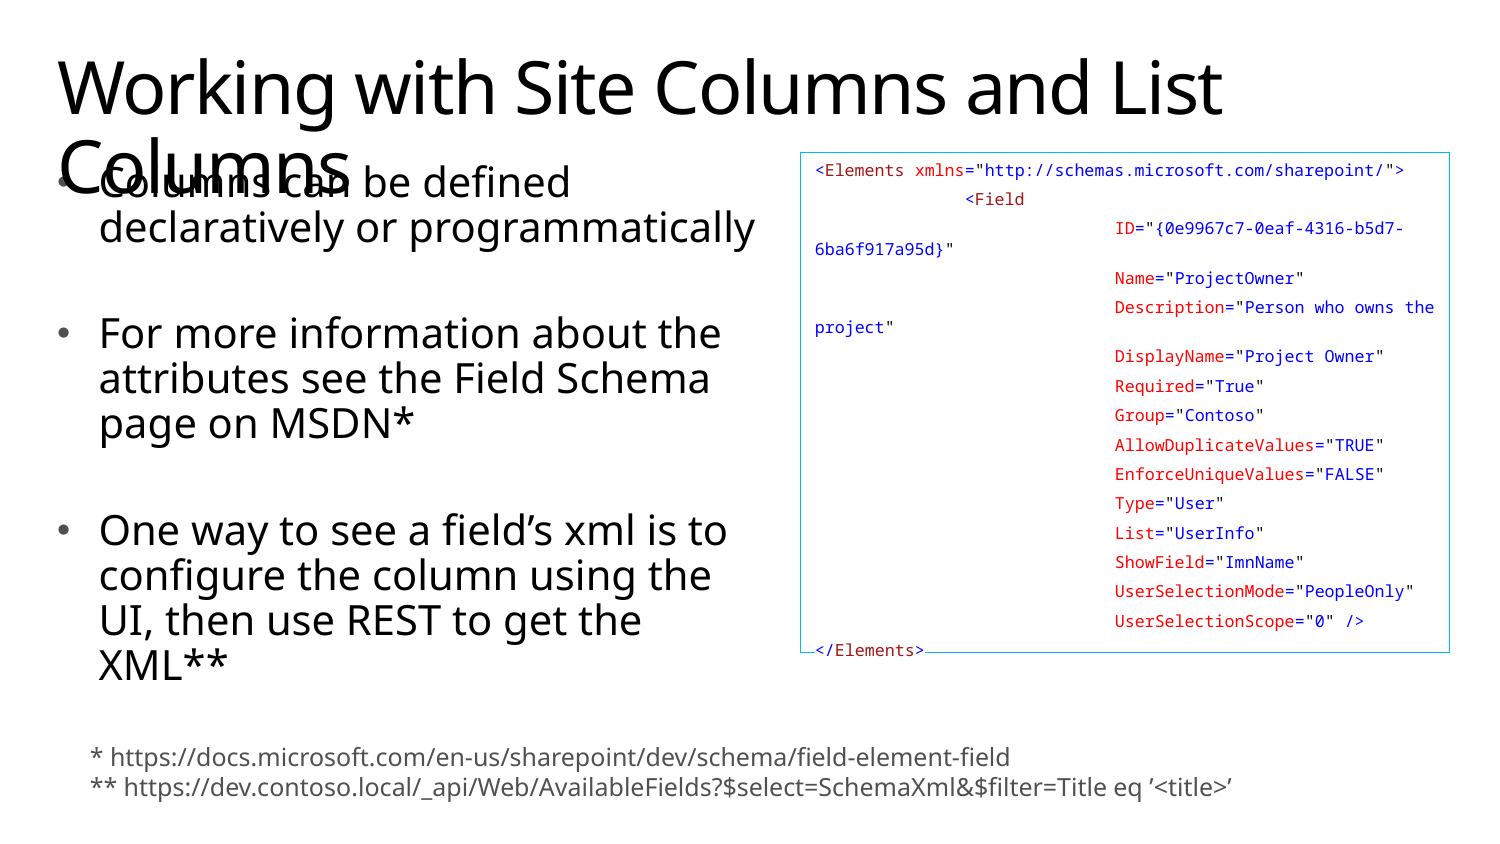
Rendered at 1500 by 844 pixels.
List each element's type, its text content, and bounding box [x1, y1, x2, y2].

title Working with Site Columns and List Columns [33, 35, 1468, 147]
text_box <Elements xmlns="http://schemas.microsoft.com/sharepoint/"> <Field ID="{0e9967c7-0eaf-4316-b5d7-6ba6f917a95d}" Name="ProjectOwner" Description="Person who owns the project" DisplayName="Project Owner" Required="True" Group="Contoso" AllowDuplicateValues="TRUE" EnforceUniqueValues="FALSE" Type="User" List="UserInfo" ShowField="ImnName" UserSelectionMode="PeopleOnly" UserSelectionScope="0" /> </Elements> [800, 152, 1450, 653]
text_box * https://docs.microsoft.com/en-us/sharepoint/dev/schema/field-element-field ** https://dev.contoso.local/_api/Web/AvailableFields?$select=SchemaXml&$filter=Title eq ’<title>’ [74, 734, 1438, 809]
list Columns can be defined declaratively or programmatically For more information about the attributes see the Field Schema page on MSDN* One way to see a field’s xml is to configure the column using the UI, then use REST to get the XML** [33, 147, 788, 672]
